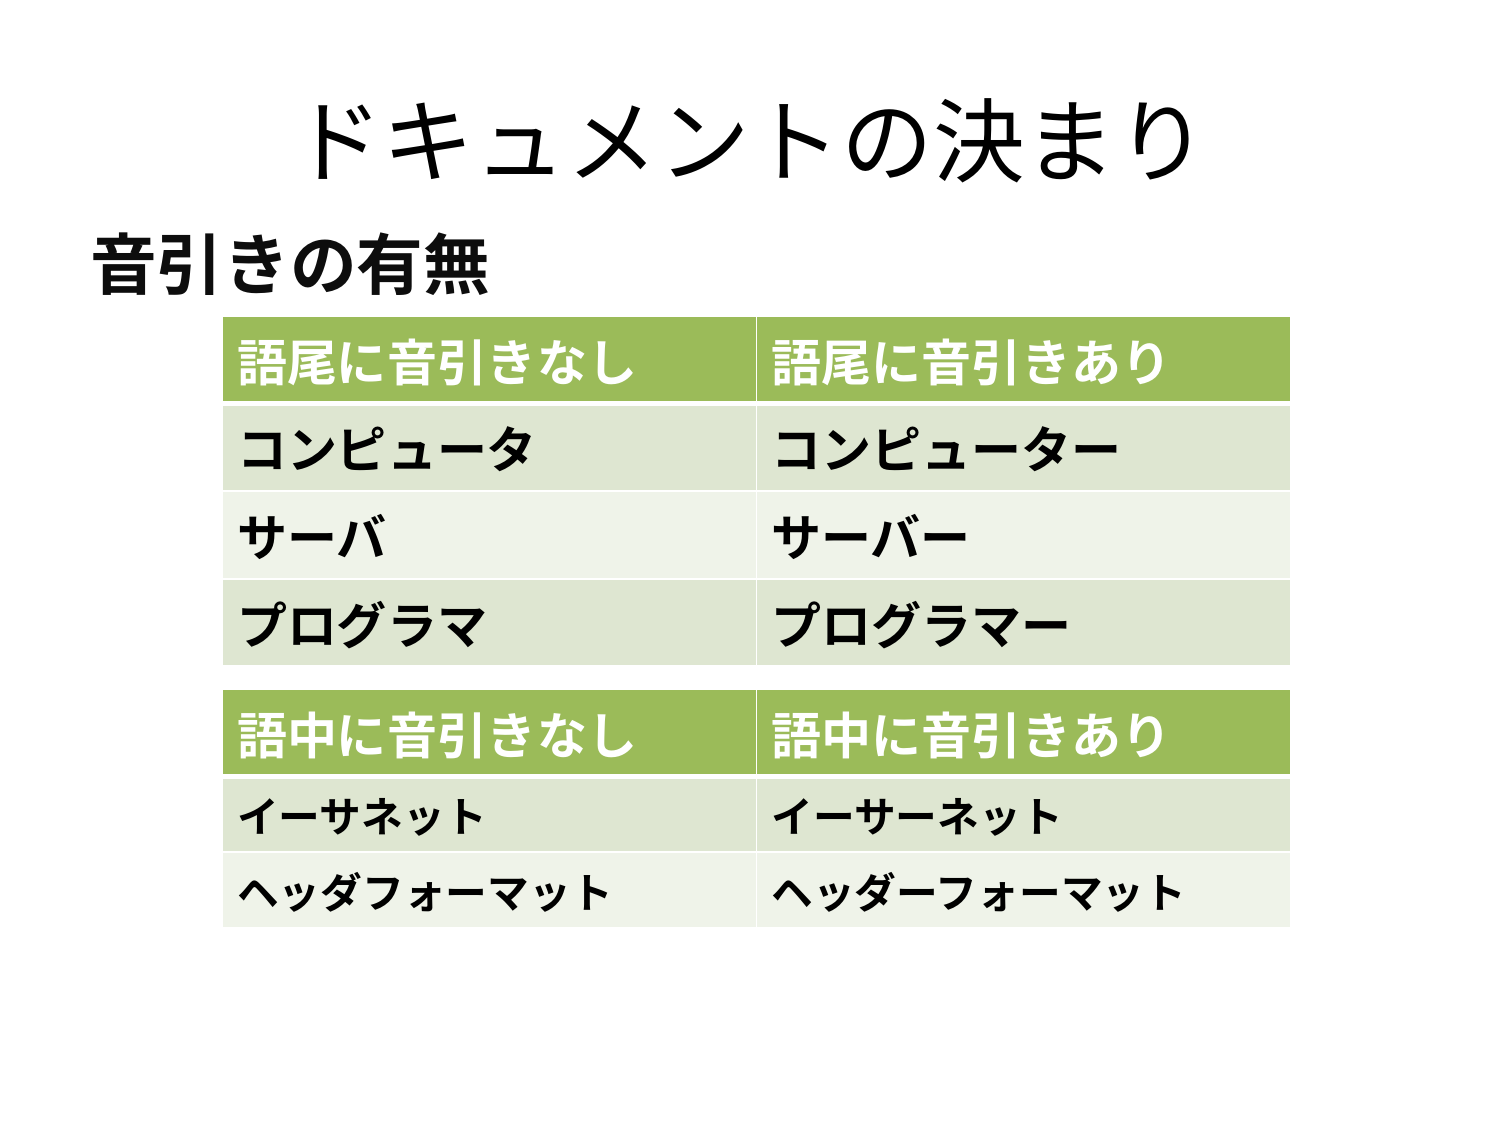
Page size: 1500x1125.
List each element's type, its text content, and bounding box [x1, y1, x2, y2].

title ドキュメントの決まり [75, 45, 1425, 233]
table_header 語尾に音引きあり [757, 317, 1290, 401]
list 音引きの有無 [75, 233, 1425, 872]
table_cell イーサネット [223, 779, 756, 851]
table_header 語中に音引きなし [223, 690, 756, 774]
table_cell イーサーネット [757, 779, 1290, 851]
table_cell プログラマ [223, 580, 756, 665]
table_cell ヘッダーフォーマット [757, 853, 1290, 927]
table_header 語尾に音引きなし [223, 317, 756, 401]
table_cell ヘッダフォーマット [223, 853, 756, 927]
table_cell コンピュータ [223, 406, 756, 490]
table_header 語中に音引きあり [757, 690, 1290, 774]
table_cell サーバー [757, 492, 1290, 578]
table_cell サーバ [223, 492, 756, 578]
table_cell コンピューター [757, 406, 1290, 490]
table_cell プログラマー [757, 580, 1290, 665]
